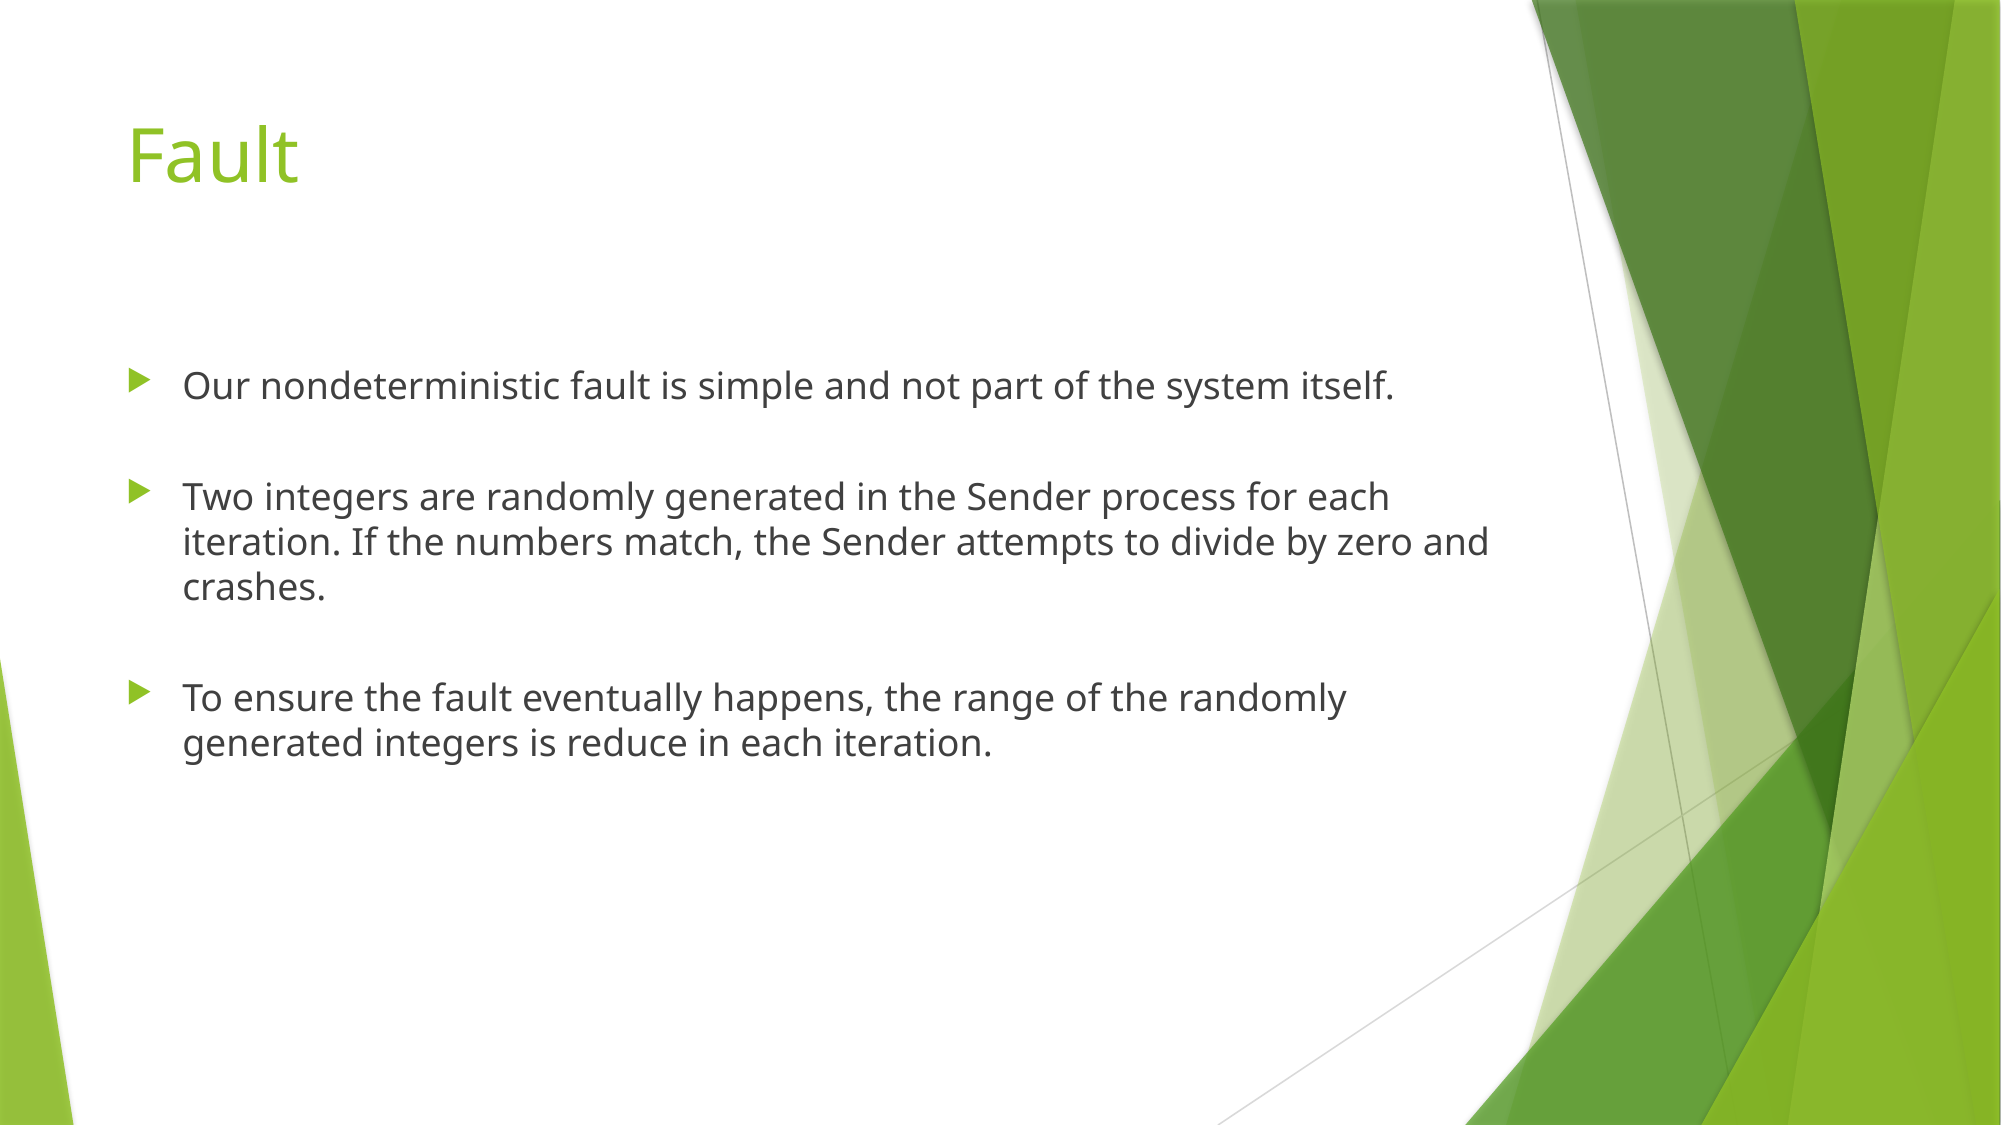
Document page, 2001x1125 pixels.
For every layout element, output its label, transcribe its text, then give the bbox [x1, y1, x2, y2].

list Our nondeterministic fault is simple and not part of the system itself. Two integers are randomly generated in the Sender process for each iteration. If the numbers match, the Sender attempts to divide by zero and crashes. To ensure the fault eventually happens, the range of the randomly generated integers is reduce in each iteration. [111, 354, 1522, 992]
title Fault [111, 99, 1522, 317]
